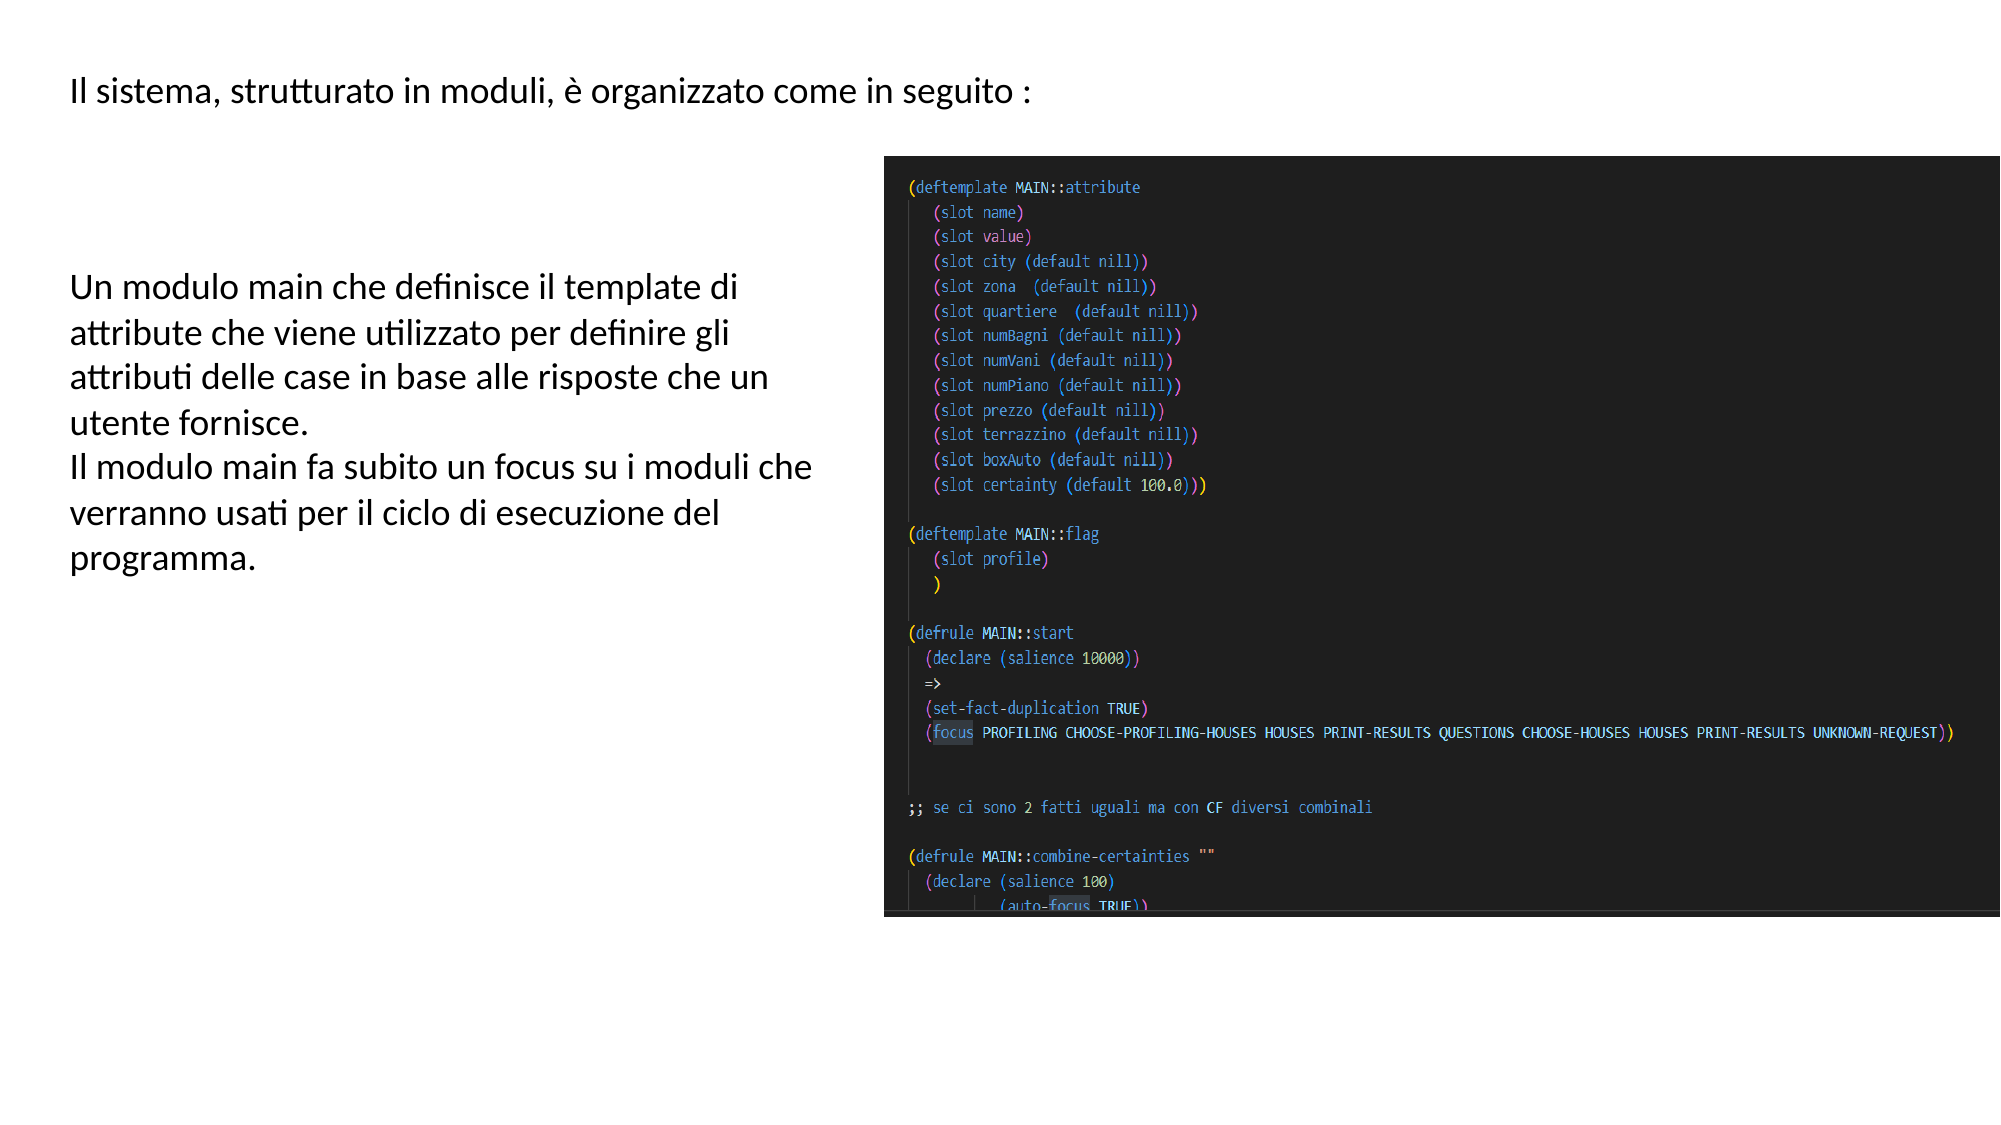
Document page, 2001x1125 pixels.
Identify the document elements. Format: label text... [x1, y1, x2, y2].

picture [884, 156, 2000, 917]
text_box Un modulo main che definisce il template di attribute che viene utilizzato per definire gli attributi delle case in base alle risposte che un utente fornisce. Il modulo main fa subito un focus su i moduli che verranno usati per il ciclo di esecuzione del programma. [54, 255, 866, 585]
text_box Il sistema, strutturato in moduli, è organizzato come in seguito : [54, 58, 1946, 253]
